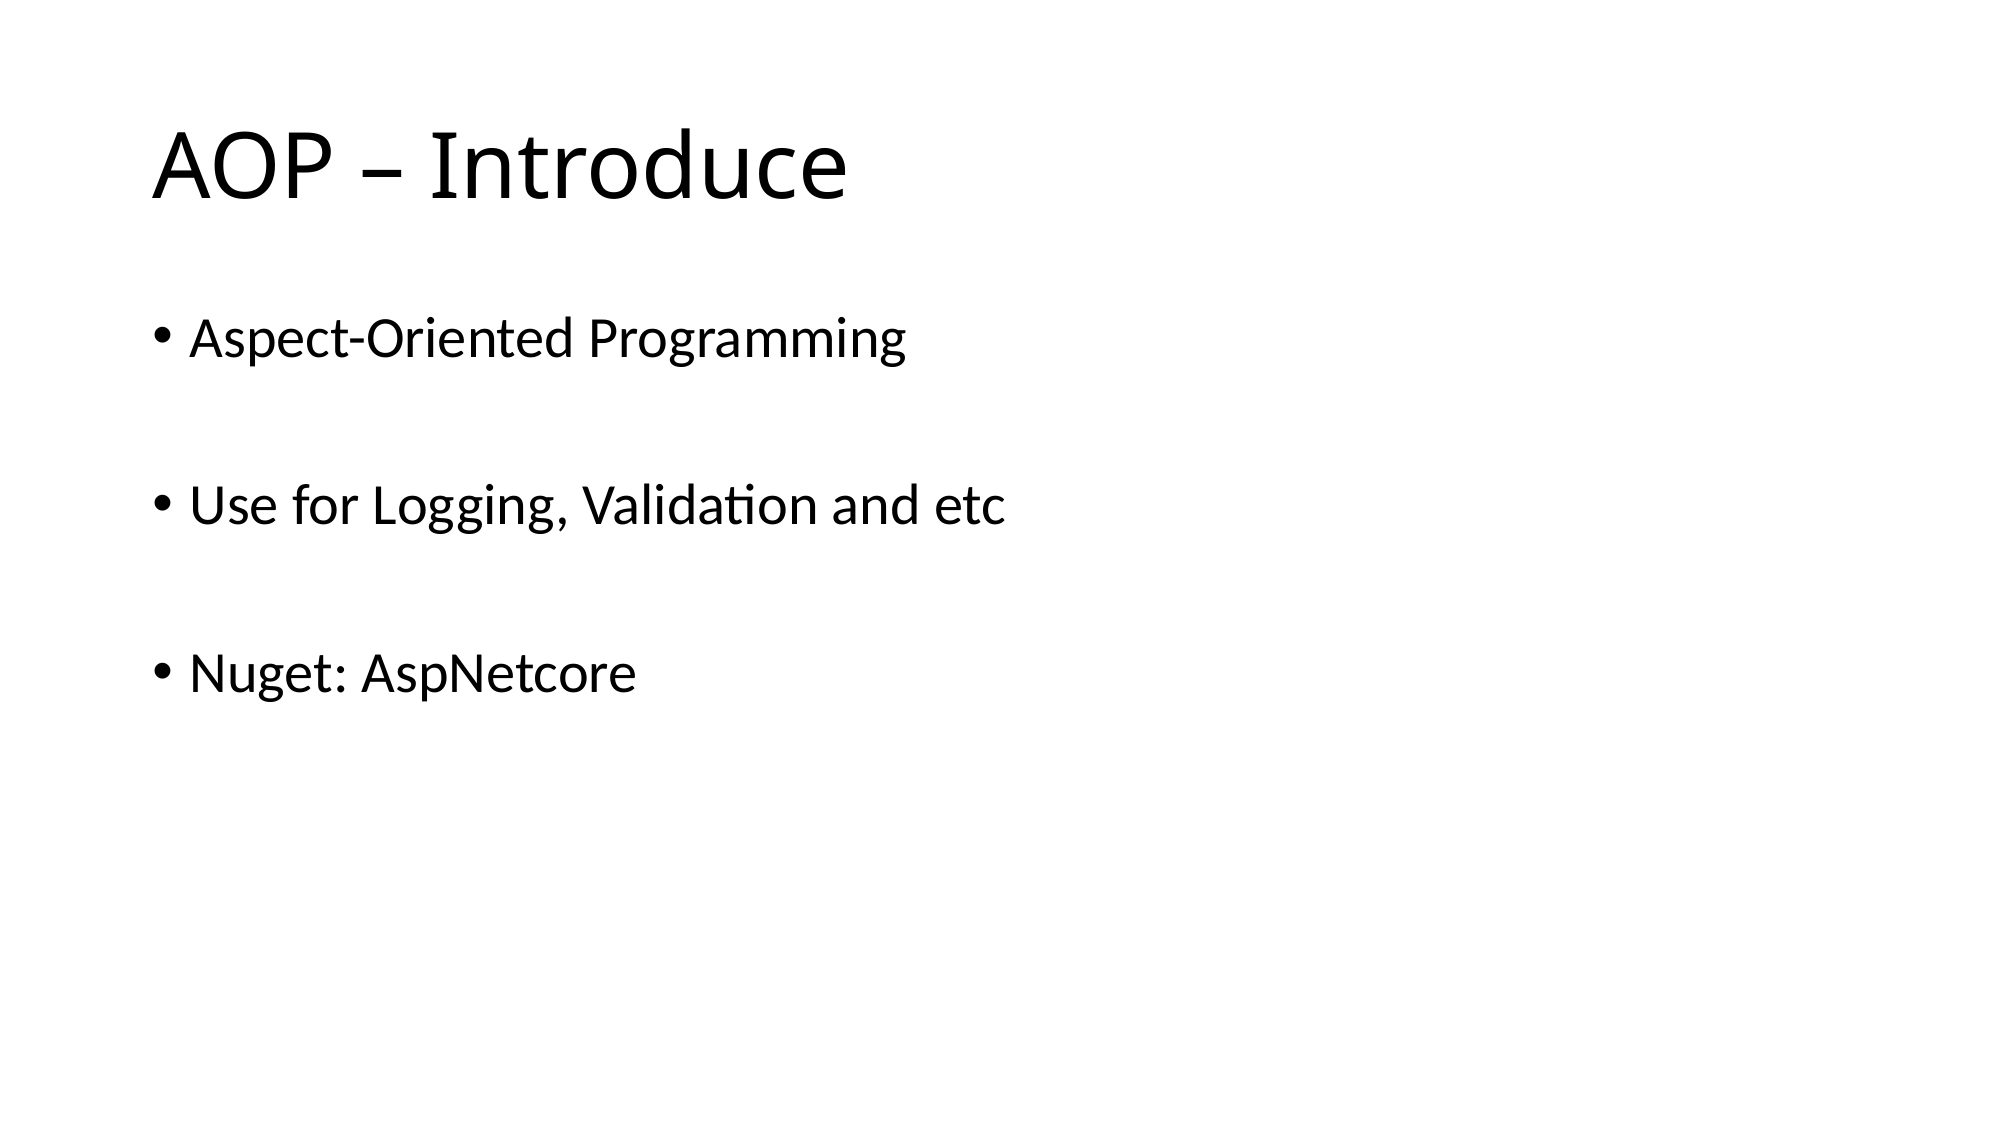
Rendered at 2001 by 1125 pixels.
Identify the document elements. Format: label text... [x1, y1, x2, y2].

title AOP – Introduce [137, 59, 1863, 278]
list Aspect-Oriented Programming Use for Logging, Validation and etc Nuget: AspNetcore [137, 299, 1863, 1014]
